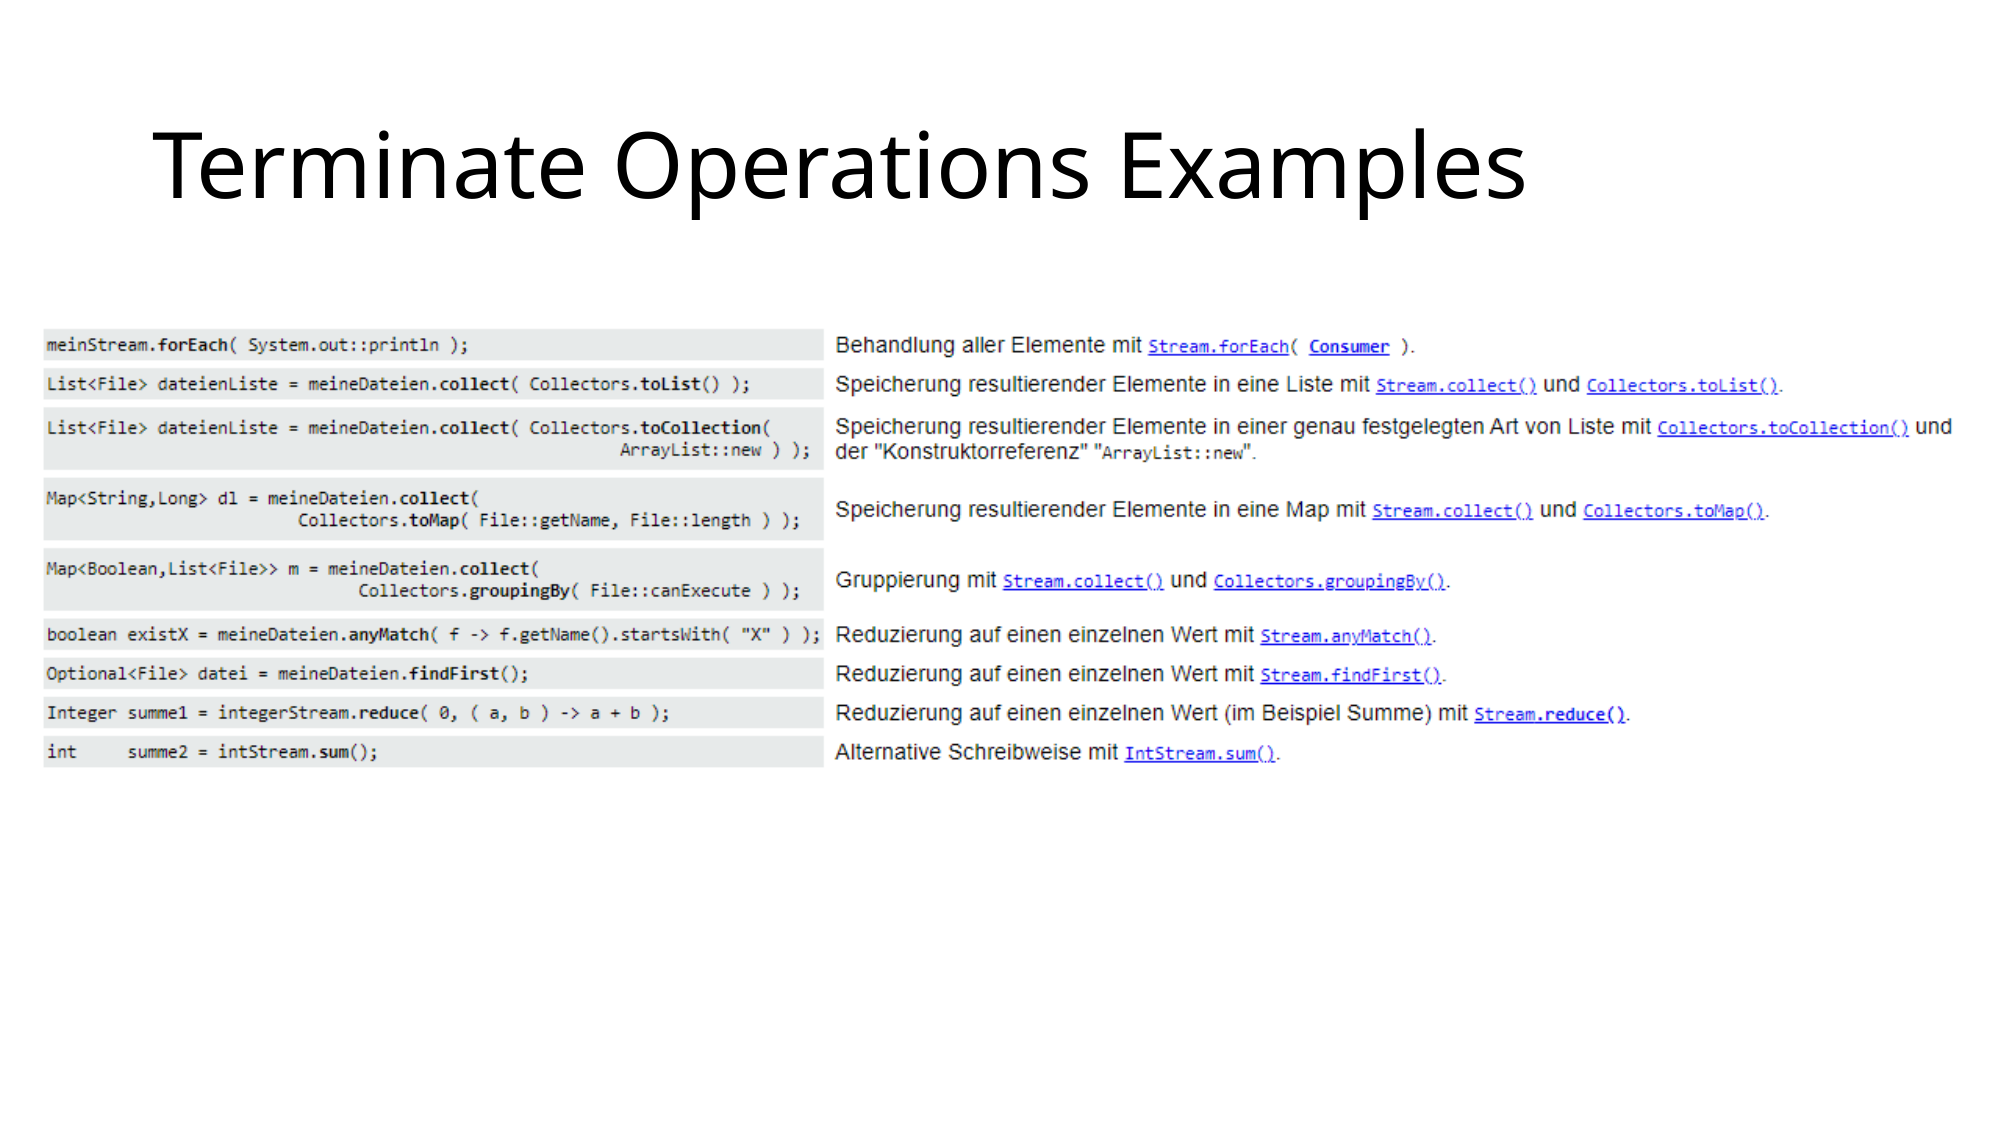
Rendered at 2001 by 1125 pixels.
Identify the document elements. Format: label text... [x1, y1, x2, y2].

picture [33, 323, 1967, 802]
title Terminate Operations Examples [137, 59, 1863, 278]
